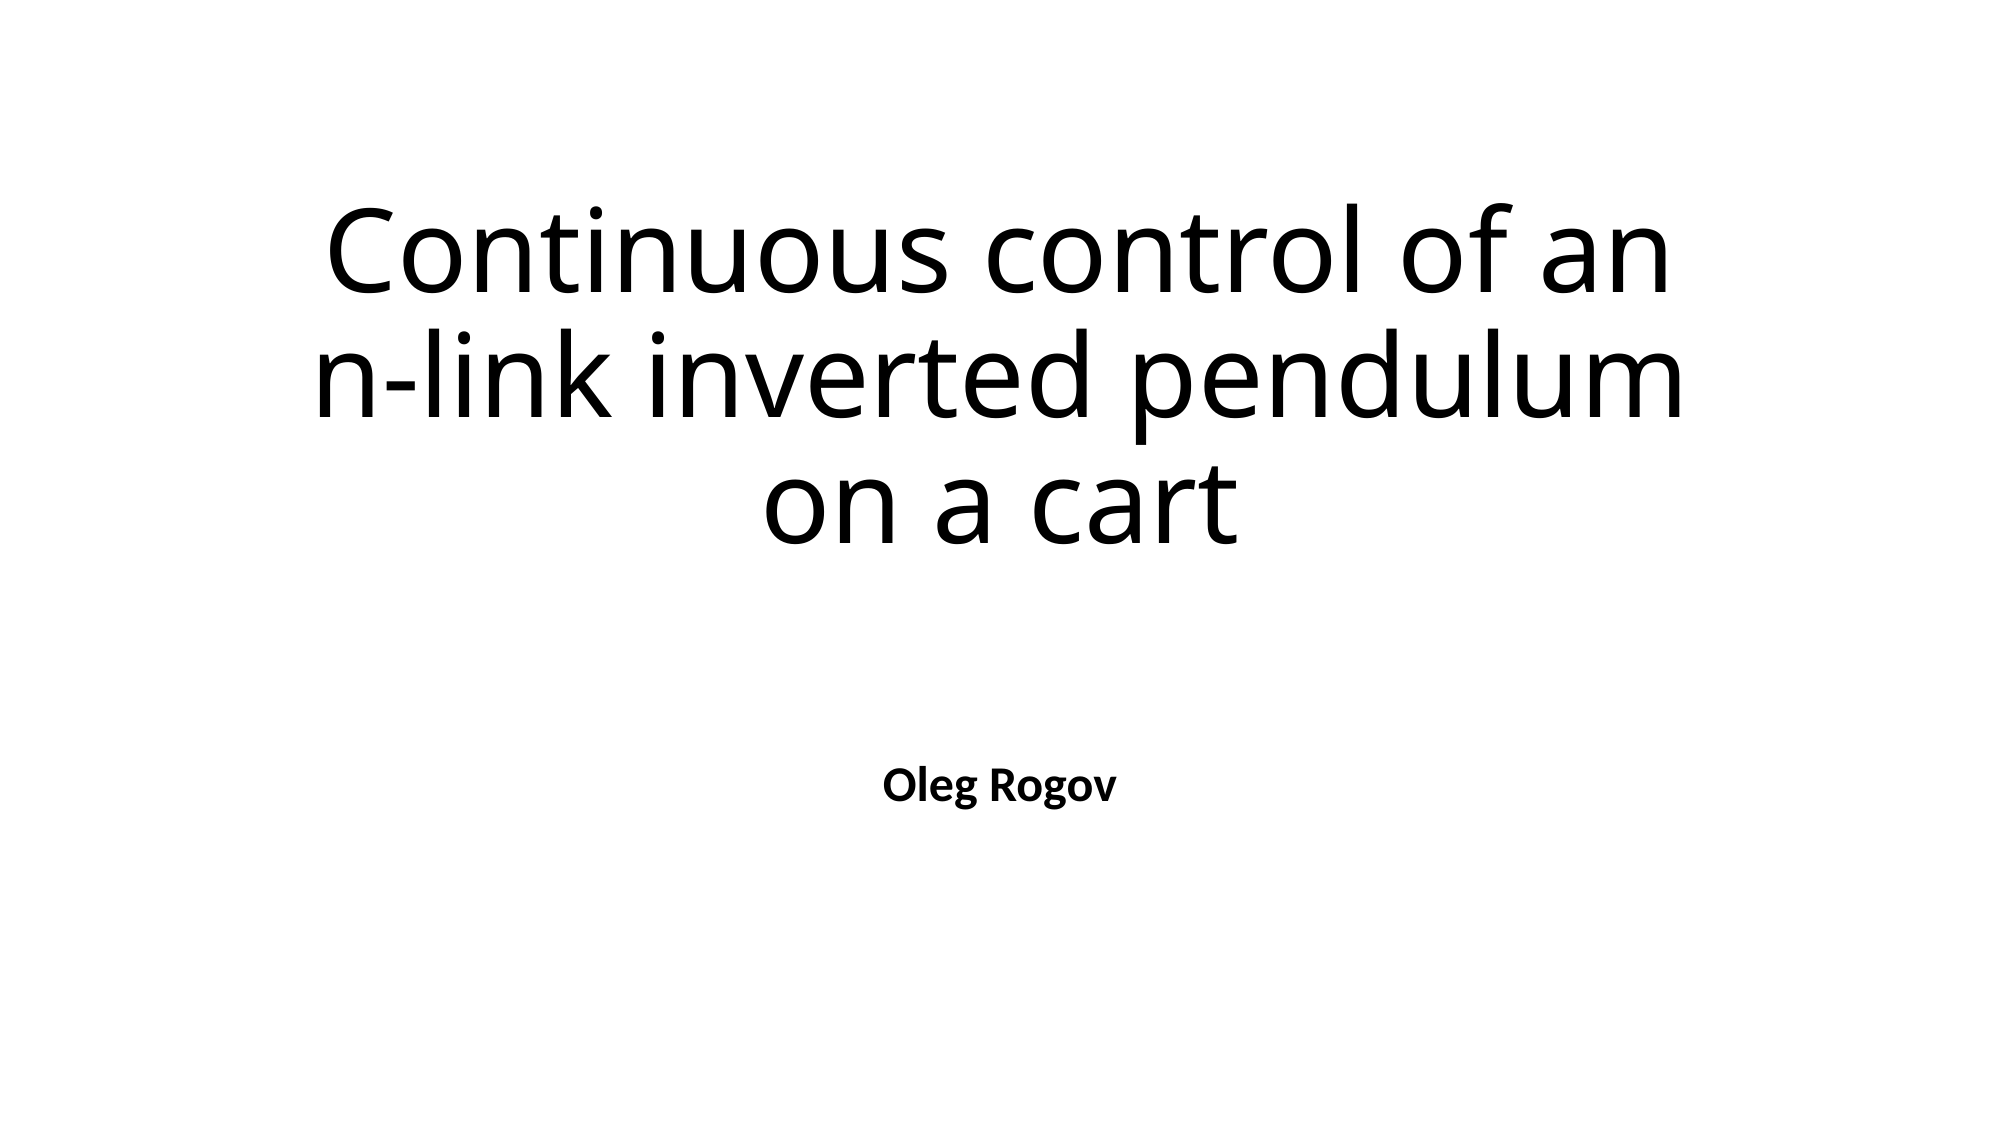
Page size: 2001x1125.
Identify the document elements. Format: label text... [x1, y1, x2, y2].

title Continuous control of an n-link inverted pendulum on a cart [249, 184, 1750, 576]
subtitle Oleg Rogov [249, 750, 1750, 1023]
